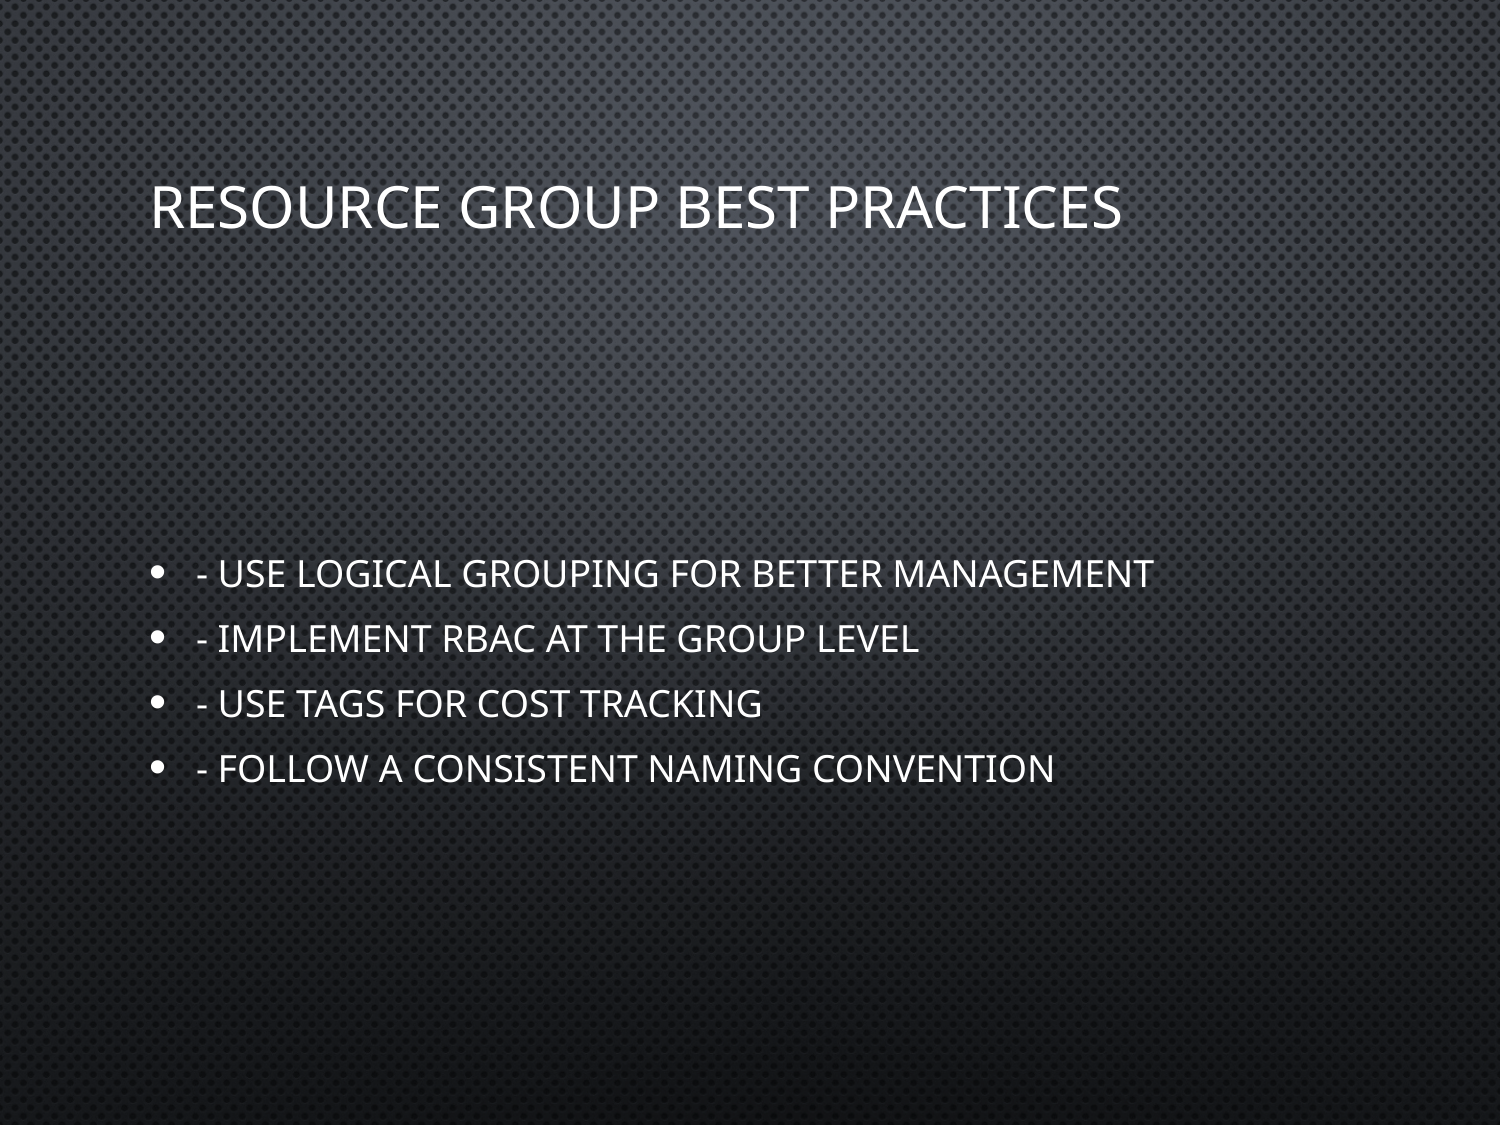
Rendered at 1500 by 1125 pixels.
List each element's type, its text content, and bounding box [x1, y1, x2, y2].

list - Use logical grouping for better management - Implement RBAC at the group level - Use tags for cost tracking - Follow a consistent naming convention [134, 338, 1367, 1001]
title Resource Group Best Practices [134, 97, 1367, 314]
